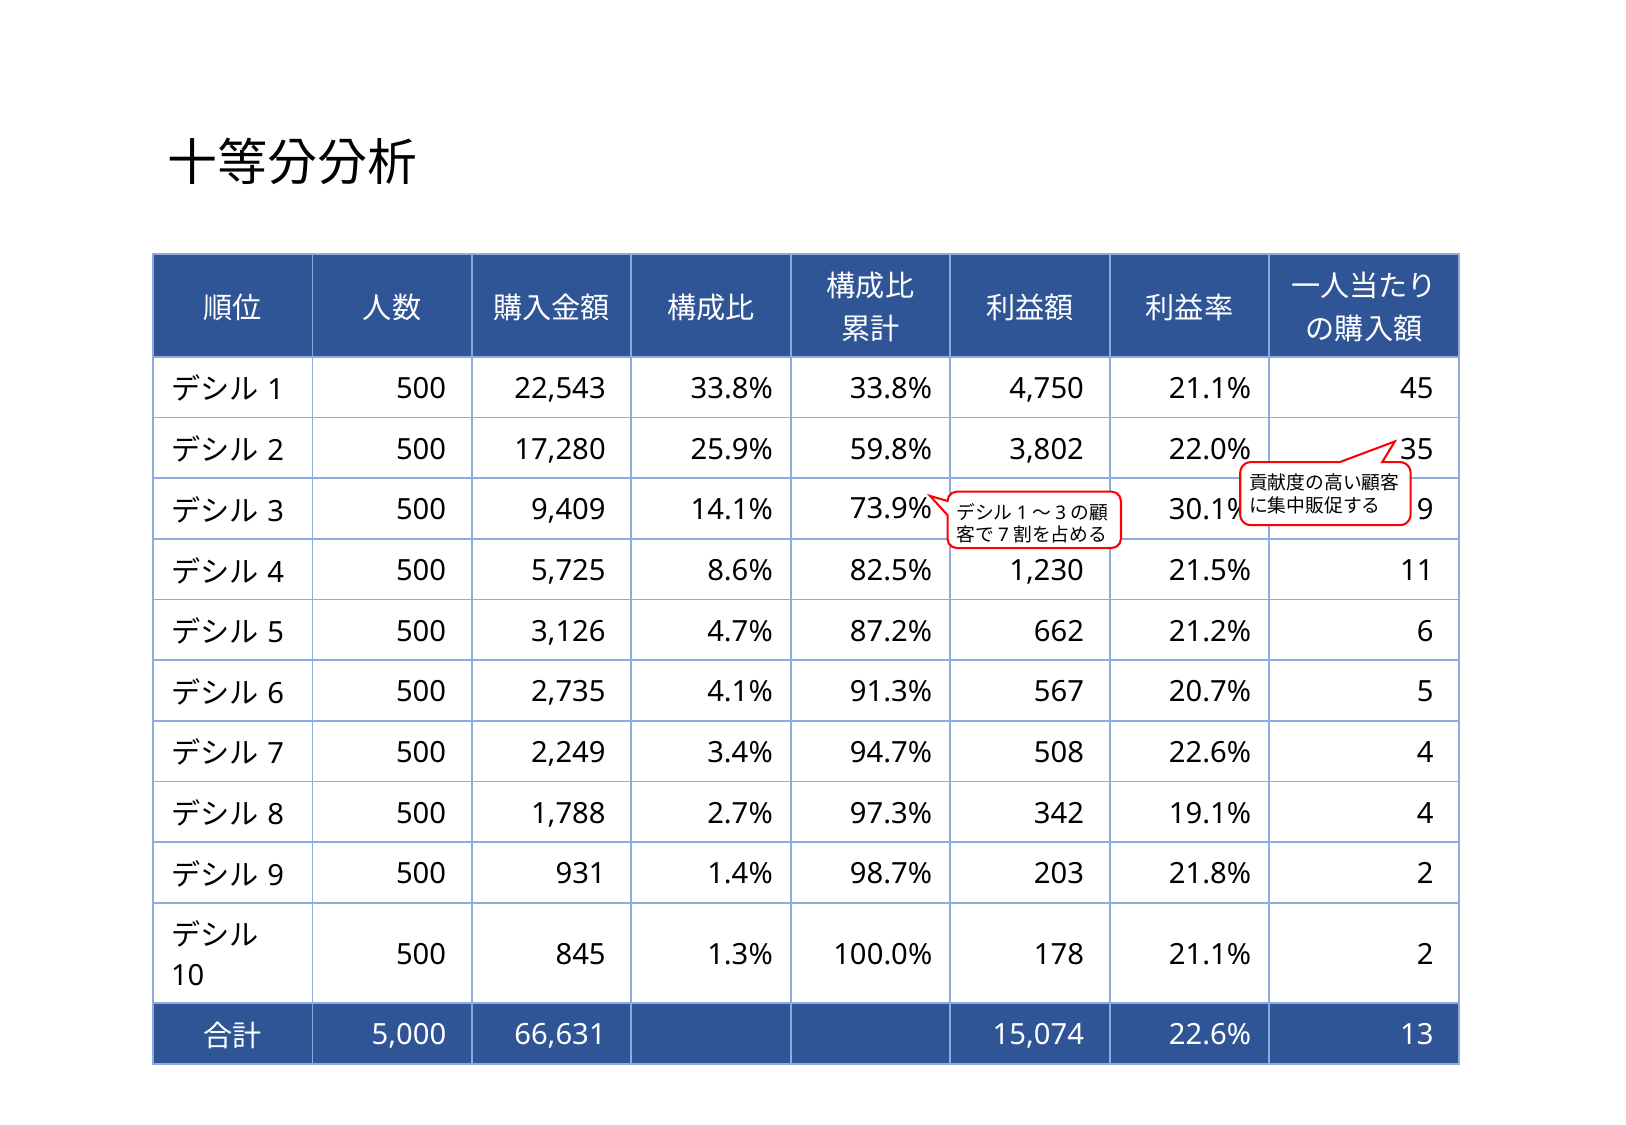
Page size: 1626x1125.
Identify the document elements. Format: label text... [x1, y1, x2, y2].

text_box デシル1～3の顧客で7割を占める [926, 490, 1123, 550]
table_cell 567 [951, 661, 1109, 720]
table_cell デシル7 [154, 722, 312, 781]
table_cell デシル9 [154, 843, 312, 902]
table_cell 8.6% [632, 540, 790, 599]
table_cell 94.7% [792, 722, 949, 781]
table_header 利益率 [1111, 255, 1268, 356]
table_cell 500 [313, 722, 471, 781]
table_cell 178 [951, 904, 1109, 1002]
table_cell 2 [1270, 843, 1458, 902]
table_cell 500 [313, 661, 471, 720]
table_cell デシル6 [154, 661, 312, 720]
table_cell デシル5 [154, 600, 312, 659]
table_cell 4.7% [632, 600, 790, 659]
table_cell 6 [1270, 600, 1458, 659]
table_cell 500 [313, 843, 471, 902]
table_cell 508 [951, 722, 1109, 781]
table_cell 3,126 [473, 600, 630, 659]
table_cell 98.7% [792, 843, 949, 902]
table_cell 4,750 [951, 358, 1109, 417]
table_cell 87.2% [792, 600, 949, 659]
text_box 十等分分析 [152, 123, 640, 199]
table_cell 73.9% [792, 479, 949, 538]
table_cell 22.0% [1111, 418, 1268, 477]
table_cell 14.1% [632, 479, 790, 538]
table_cell 5 [1270, 661, 1458, 720]
table_cell 100.0% [792, 904, 949, 1002]
table_cell 2 [1270, 904, 1458, 1002]
table_cell 3.4% [632, 722, 790, 781]
table_cell 500 [313, 540, 471, 599]
table_cell 59.8% [792, 418, 949, 477]
table_cell 19 [1270, 479, 1458, 538]
table_cell 4.1% [632, 661, 790, 720]
table_header 利益額 [951, 255, 1109, 356]
table_cell 500 [313, 358, 471, 417]
table_cell 203 [951, 843, 1109, 902]
table_header 一人当たり の購入額 [1270, 255, 1458, 356]
table_cell 500 [313, 418, 471, 477]
table_cell 45 [1270, 358, 1458, 417]
table_cell 22.6% [1111, 1004, 1268, 1063]
table_cell 500 [313, 600, 471, 659]
table_cell 9,409 [473, 479, 630, 538]
table_cell 931 [473, 843, 630, 902]
table_cell 22,543 [473, 358, 630, 417]
table_cell デシル10 [154, 904, 312, 1002]
table_cell 1,230 [951, 548, 1109, 599]
table_cell 11 [1270, 540, 1458, 599]
table_cell 15,074 [951, 1004, 1109, 1063]
table_header 順位 [154, 255, 312, 356]
text_box 貢献度の高い顧客に集中販促する [1239, 439, 1412, 527]
table_cell 21.2% [1111, 600, 1268, 659]
table_cell 21.1% [1111, 358, 1268, 417]
table_cell 1.3% [632, 904, 790, 1002]
table_cell 25.9% [632, 418, 790, 477]
table_header 構成比 [632, 255, 790, 356]
table_cell 2,249 [473, 722, 630, 781]
table_cell 21.8% [1111, 843, 1268, 902]
table_header 購入金額 [473, 255, 630, 356]
table_cell 500 [313, 782, 471, 841]
table_cell 2,832 [951, 479, 1109, 491]
table_cell 4 [1270, 722, 1458, 781]
table_cell 22.6% [1111, 722, 1268, 781]
table_cell 21.5% [1111, 540, 1268, 599]
table_cell 1.4% [632, 843, 790, 902]
table_cell 3,802 [951, 418, 1109, 477]
table_cell 342 [951, 782, 1109, 841]
table_cell 500 [313, 904, 471, 1002]
table_cell [632, 1004, 790, 1063]
table_cell 662 [951, 600, 1109, 659]
table_cell 4 [1270, 782, 1458, 841]
table_cell 91.3% [792, 661, 949, 720]
table_cell 13 [1270, 1004, 1458, 1063]
table_cell デシル8 [154, 782, 312, 841]
table_cell デシル3 [154, 479, 312, 538]
table_cell 5,000 [313, 1004, 471, 1063]
table_cell 2,735 [473, 661, 630, 720]
table_cell 1,788 [473, 782, 630, 841]
table_cell 合計 [154, 1004, 312, 1063]
table_cell [792, 1004, 949, 1063]
table_cell 5,725 [473, 540, 630, 599]
table_cell 33.8% [632, 358, 790, 417]
table_header 人数 [313, 255, 471, 356]
table_cell 19.1% [1111, 782, 1268, 841]
table_cell 500 [313, 479, 471, 538]
table_cell 82.5% [792, 540, 949, 599]
table_cell 2.7% [632, 782, 790, 841]
table_cell 845 [473, 904, 630, 1002]
table_cell 17,280 [473, 418, 630, 477]
table_cell 20.7% [1111, 661, 1268, 720]
table_header 構成比 累計 [792, 255, 949, 356]
table_cell 97.3% [792, 782, 949, 841]
table_cell 35 [1270, 418, 1458, 477]
table_cell デシル1 [154, 358, 312, 417]
table_cell 33.8% [792, 358, 949, 417]
table_cell 66,631 [473, 1004, 630, 1063]
table_cell 30.1% [1111, 479, 1268, 538]
table_cell 21.1% [1111, 904, 1268, 1002]
table_cell デシル2 [154, 418, 312, 477]
table_cell デシル4 [154, 540, 312, 599]
